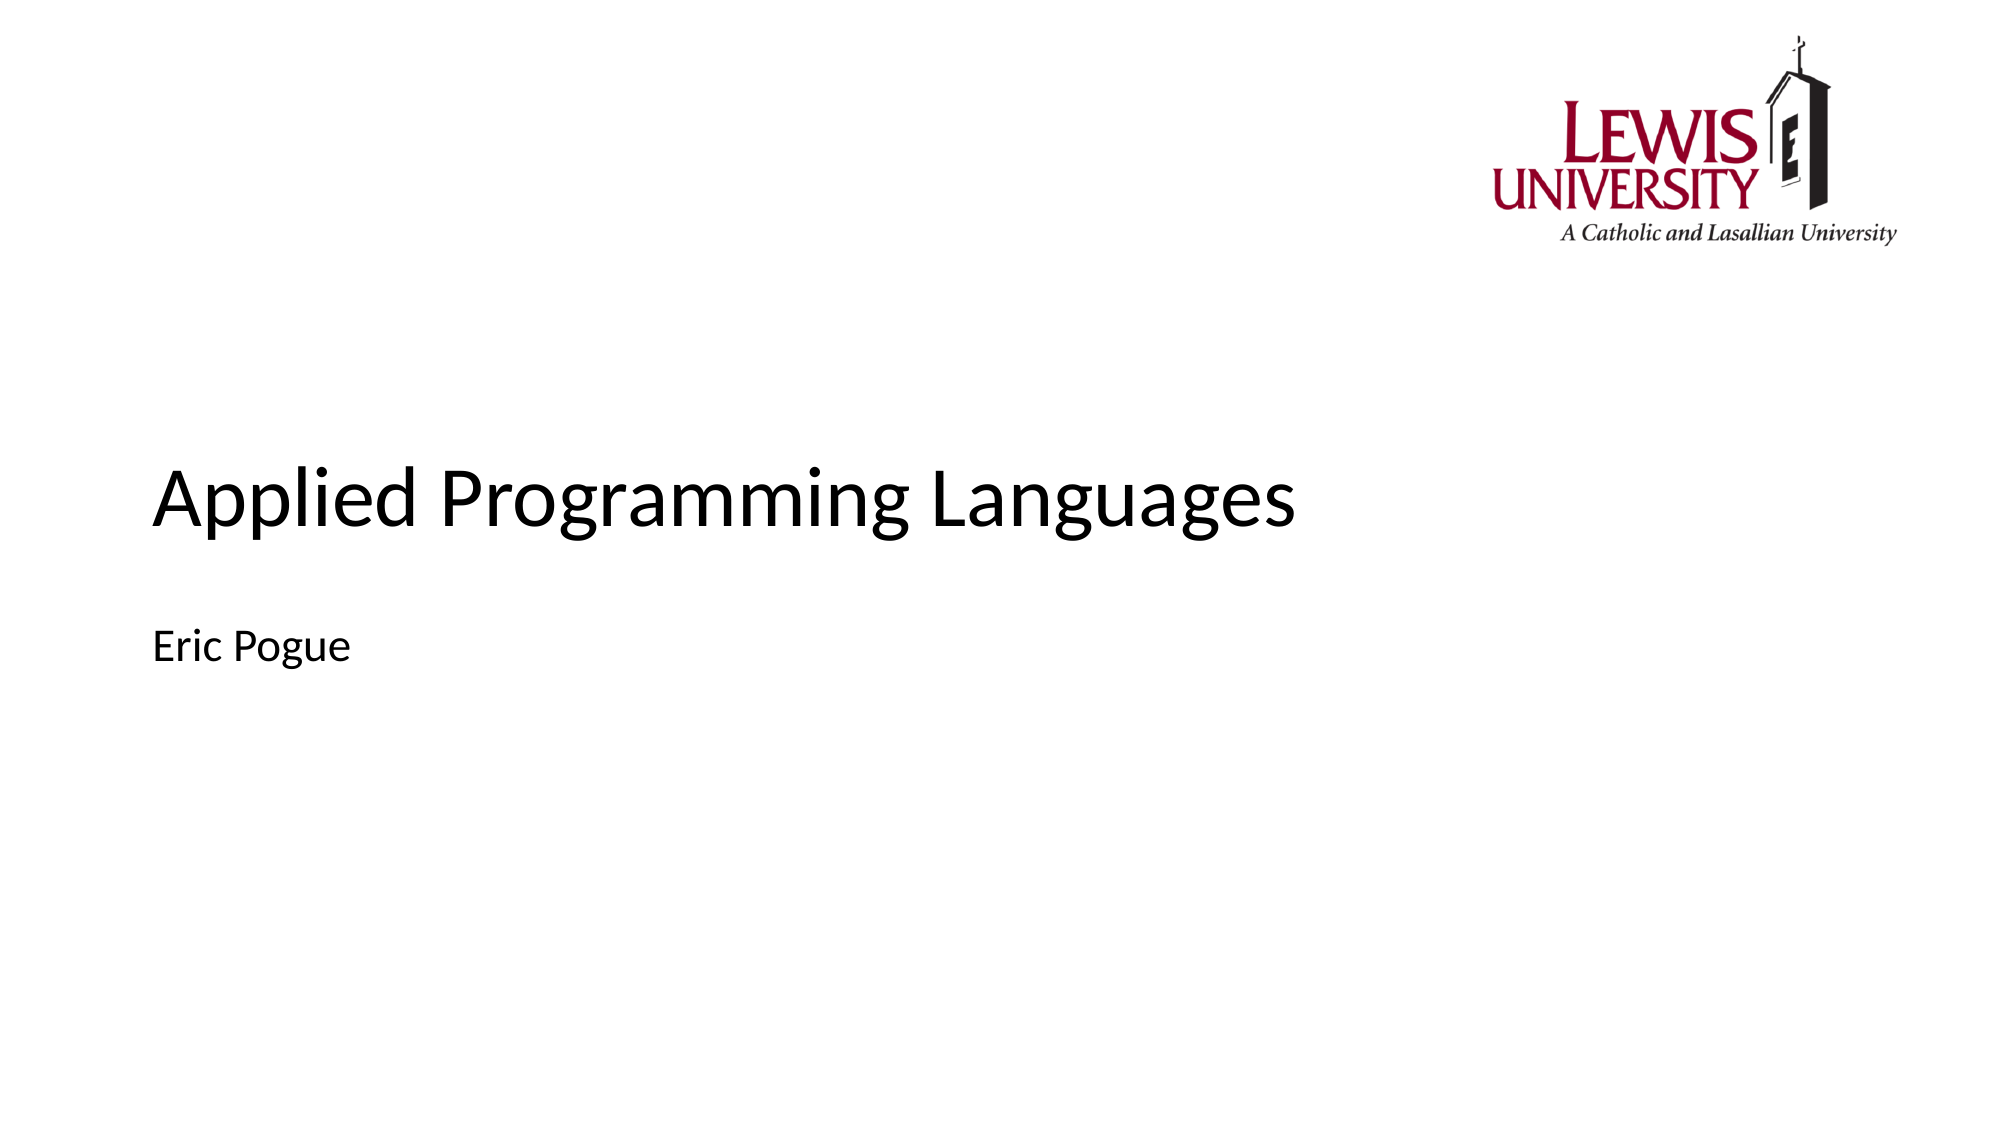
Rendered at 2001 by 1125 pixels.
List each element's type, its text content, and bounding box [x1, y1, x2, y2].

list Applied Programming Languages Eric Pogue [137, 444, 1863, 681]
picture [1466, 25, 1903, 250]
